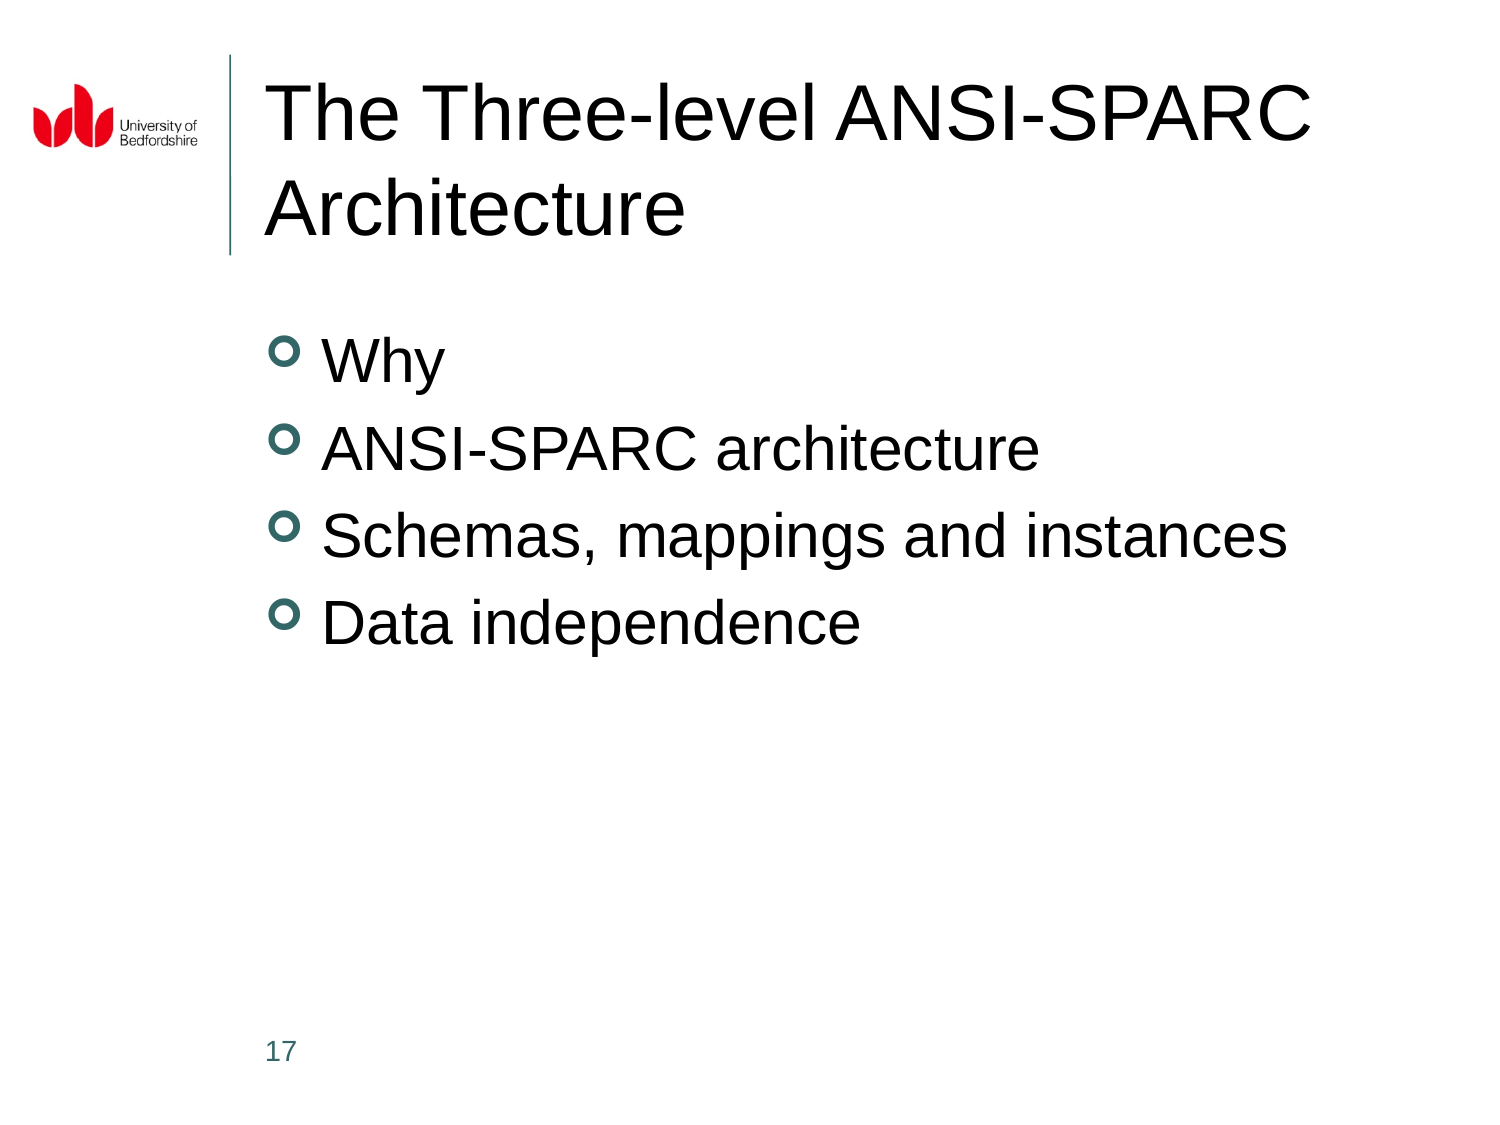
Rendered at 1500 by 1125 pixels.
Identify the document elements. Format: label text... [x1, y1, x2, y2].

slide_number 17 [249, 1024, 463, 1101]
picture [29, 78, 201, 152]
title The Three-level ANSI-SPARC Architecture [249, 30, 1401, 282]
list Why ANSI-SPARC architecture Schemas, mappings and instances Data independence [249, 312, 1401, 988]
